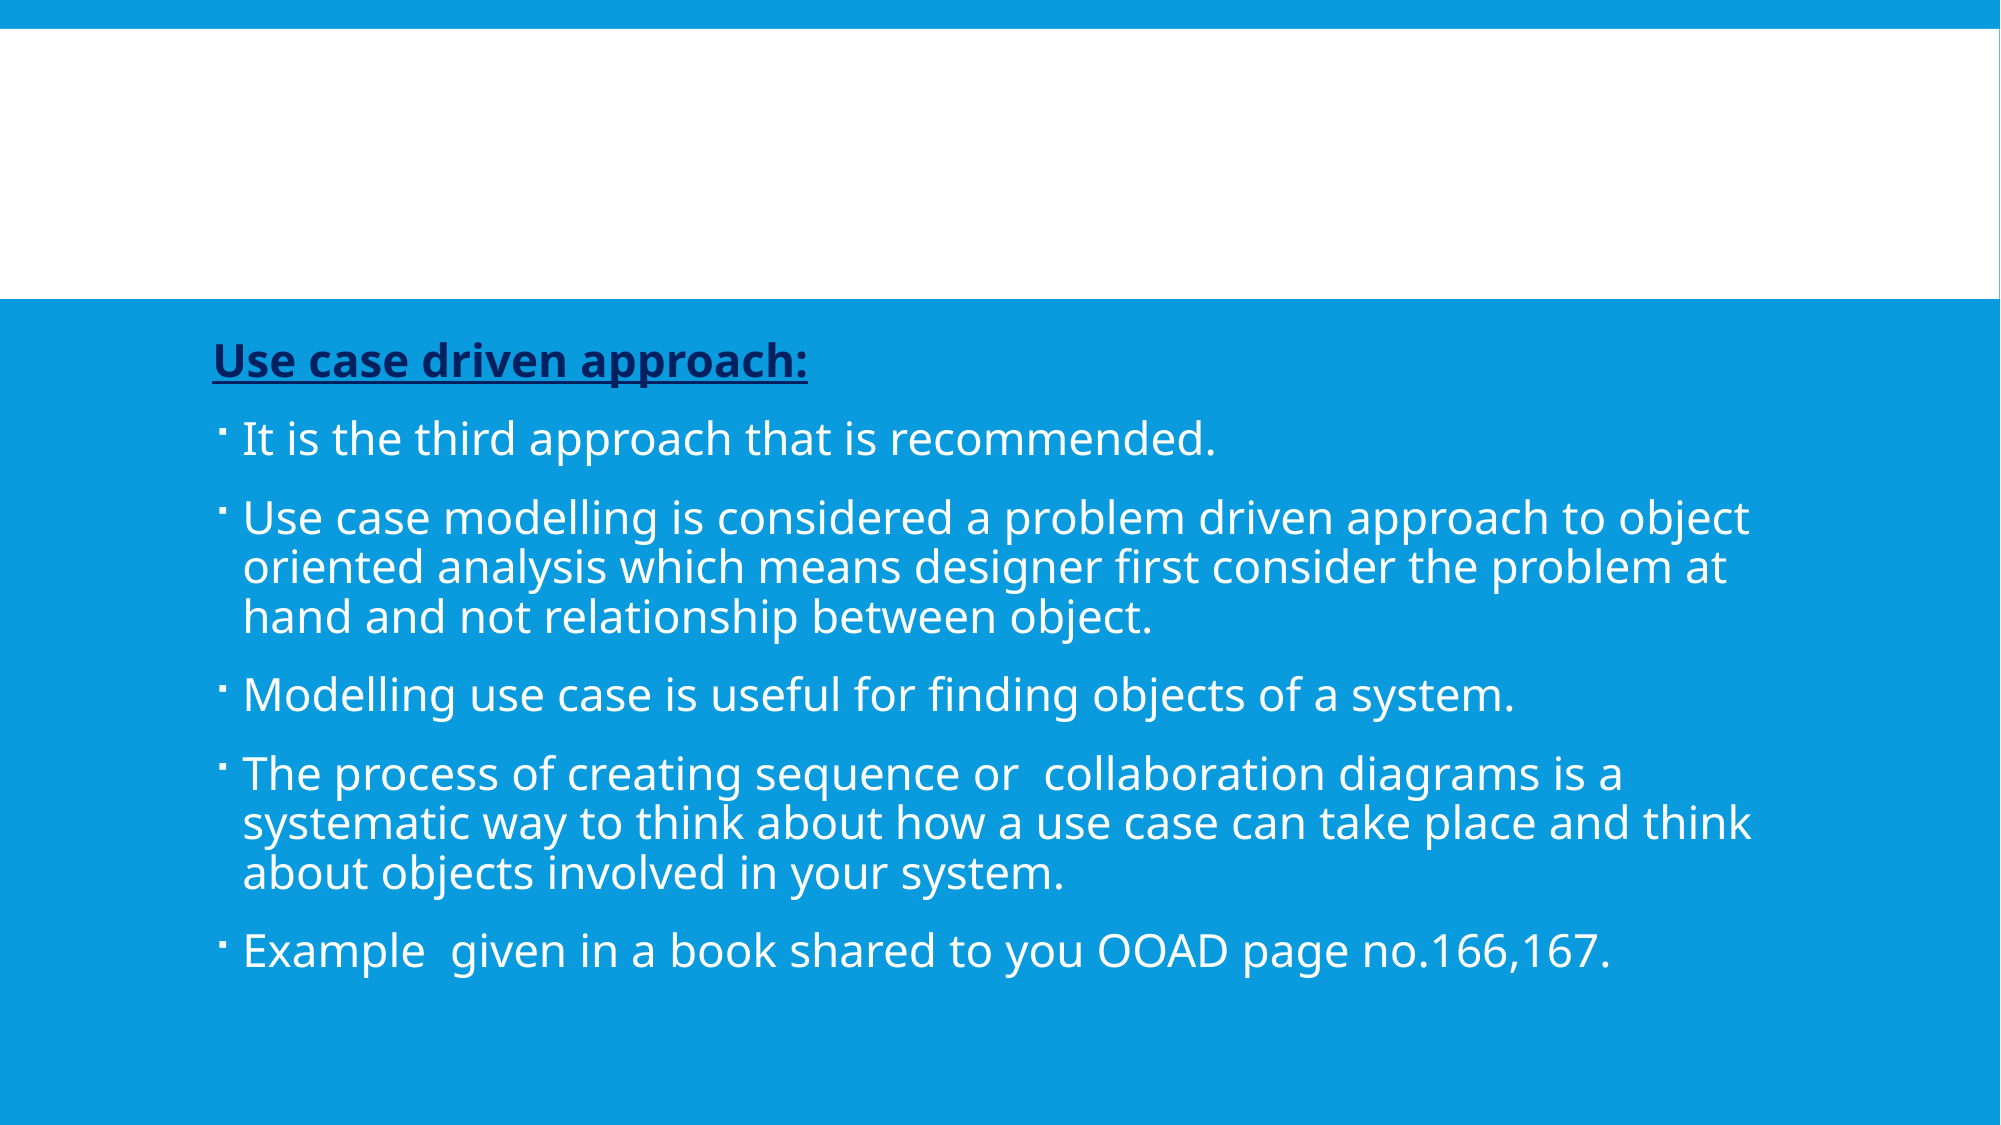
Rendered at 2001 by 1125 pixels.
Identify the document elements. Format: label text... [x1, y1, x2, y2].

list Use case driven approach: It is the third approach that is recommended. Use case modelling is considered a problem driven approach to object oriented analysis which means designer first consider the problem at hand and not relationship between object. Modelling use case is useful for finding objects of a system. The process of creating sequence or collaboration diagrams is a systematic way to think about how a use case can take place and think about objects involved in your system. Example given in a book shared to you OOAD page no.166,167. [197, 329, 1803, 1020]
